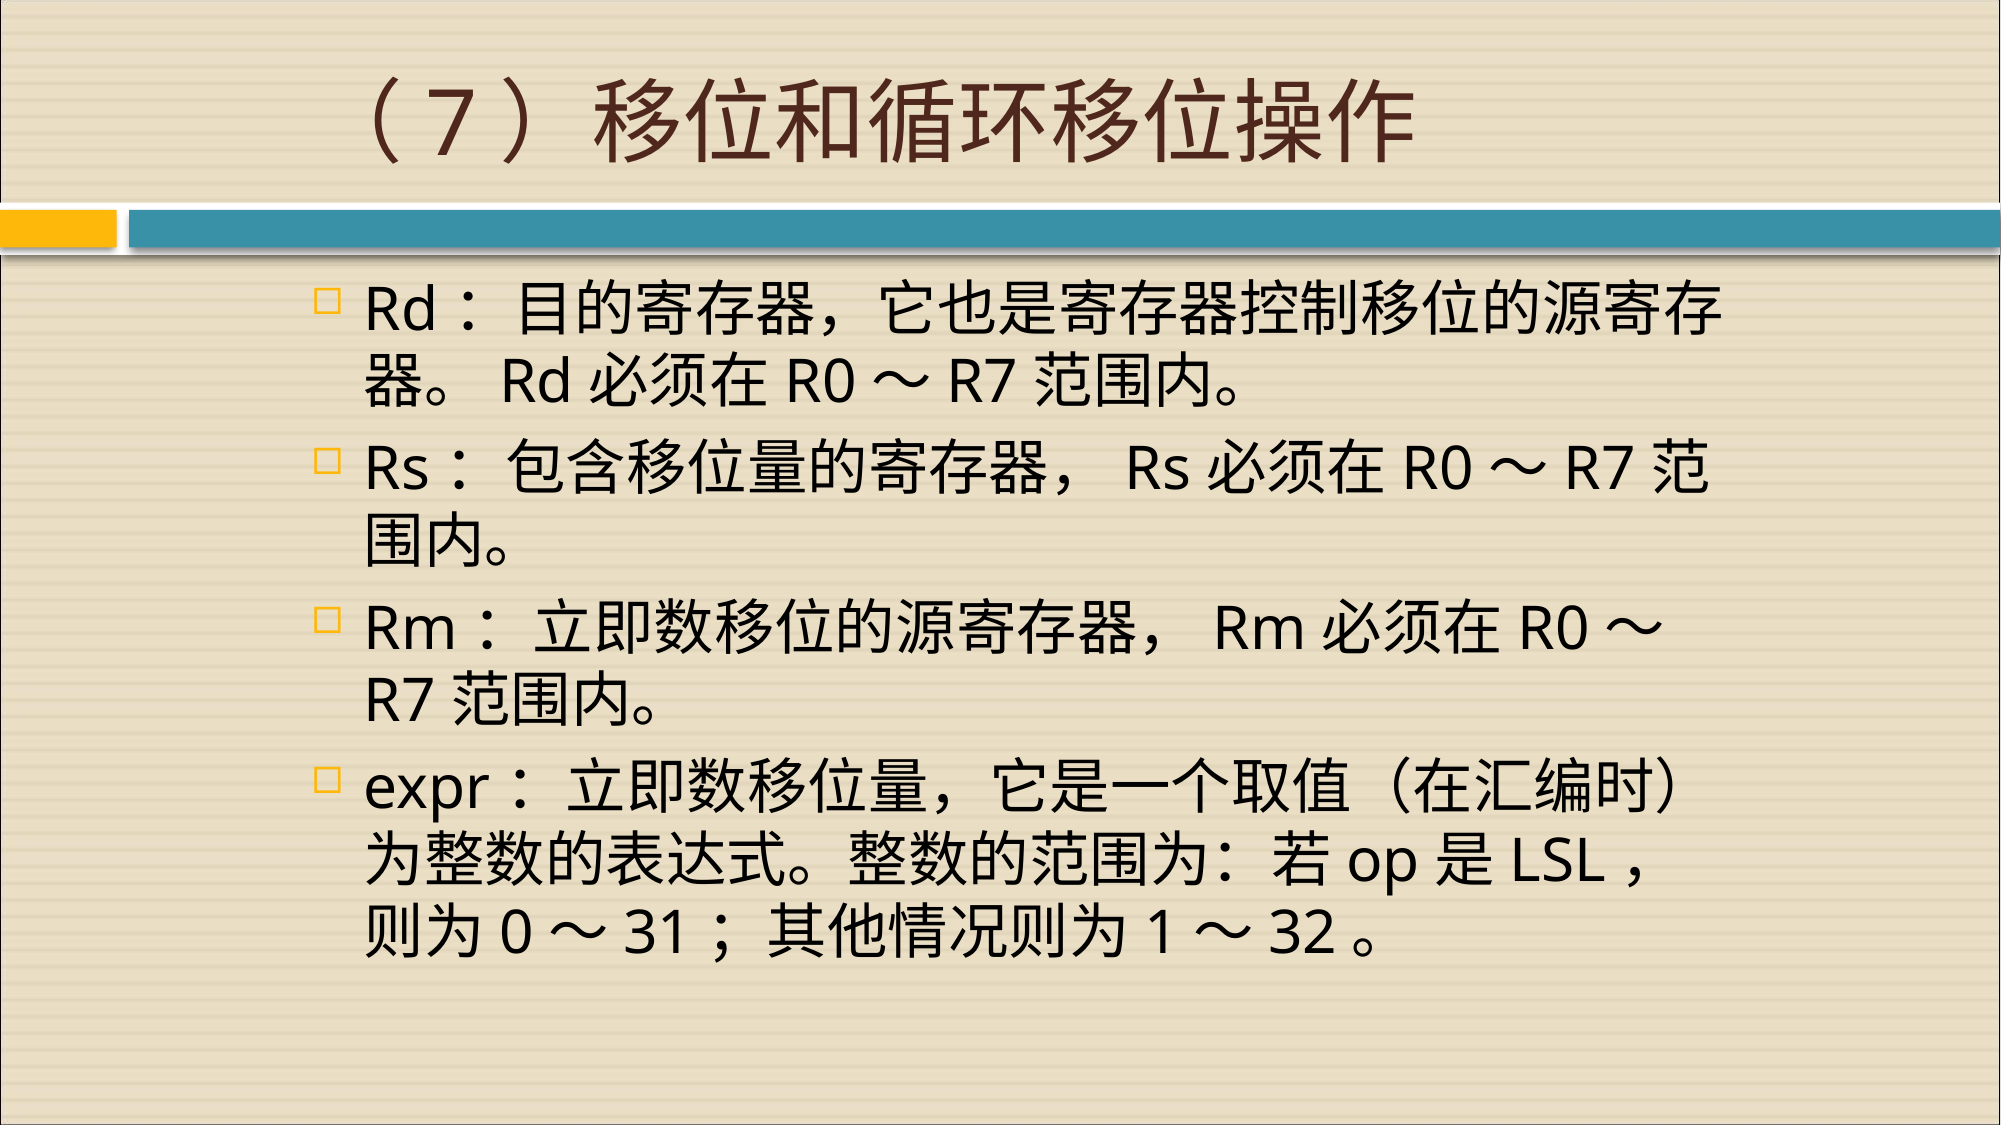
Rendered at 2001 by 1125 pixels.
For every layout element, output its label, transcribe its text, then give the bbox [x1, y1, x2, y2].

list Rd：目的寄存器，它也是寄存器控制移位的源寄存器。Rd必须在R0～R7范围内。 Rs：包含移位量的寄存器，Rs必须在R0～R7范围内。 Rm：立即数移位的源寄存器，Rm必须在R0～R7范围内。 expr：立即数移位量，它是一个取值（在汇编时）为整数的表达式。整数的范围为：若op是LSL，则为0～31；其他情况则为1～32。 [296, 262, 1746, 1001]
title （7）移位和循环移位操作 [296, 37, 1746, 201]
picture [0, 0, 2001, 1125]
